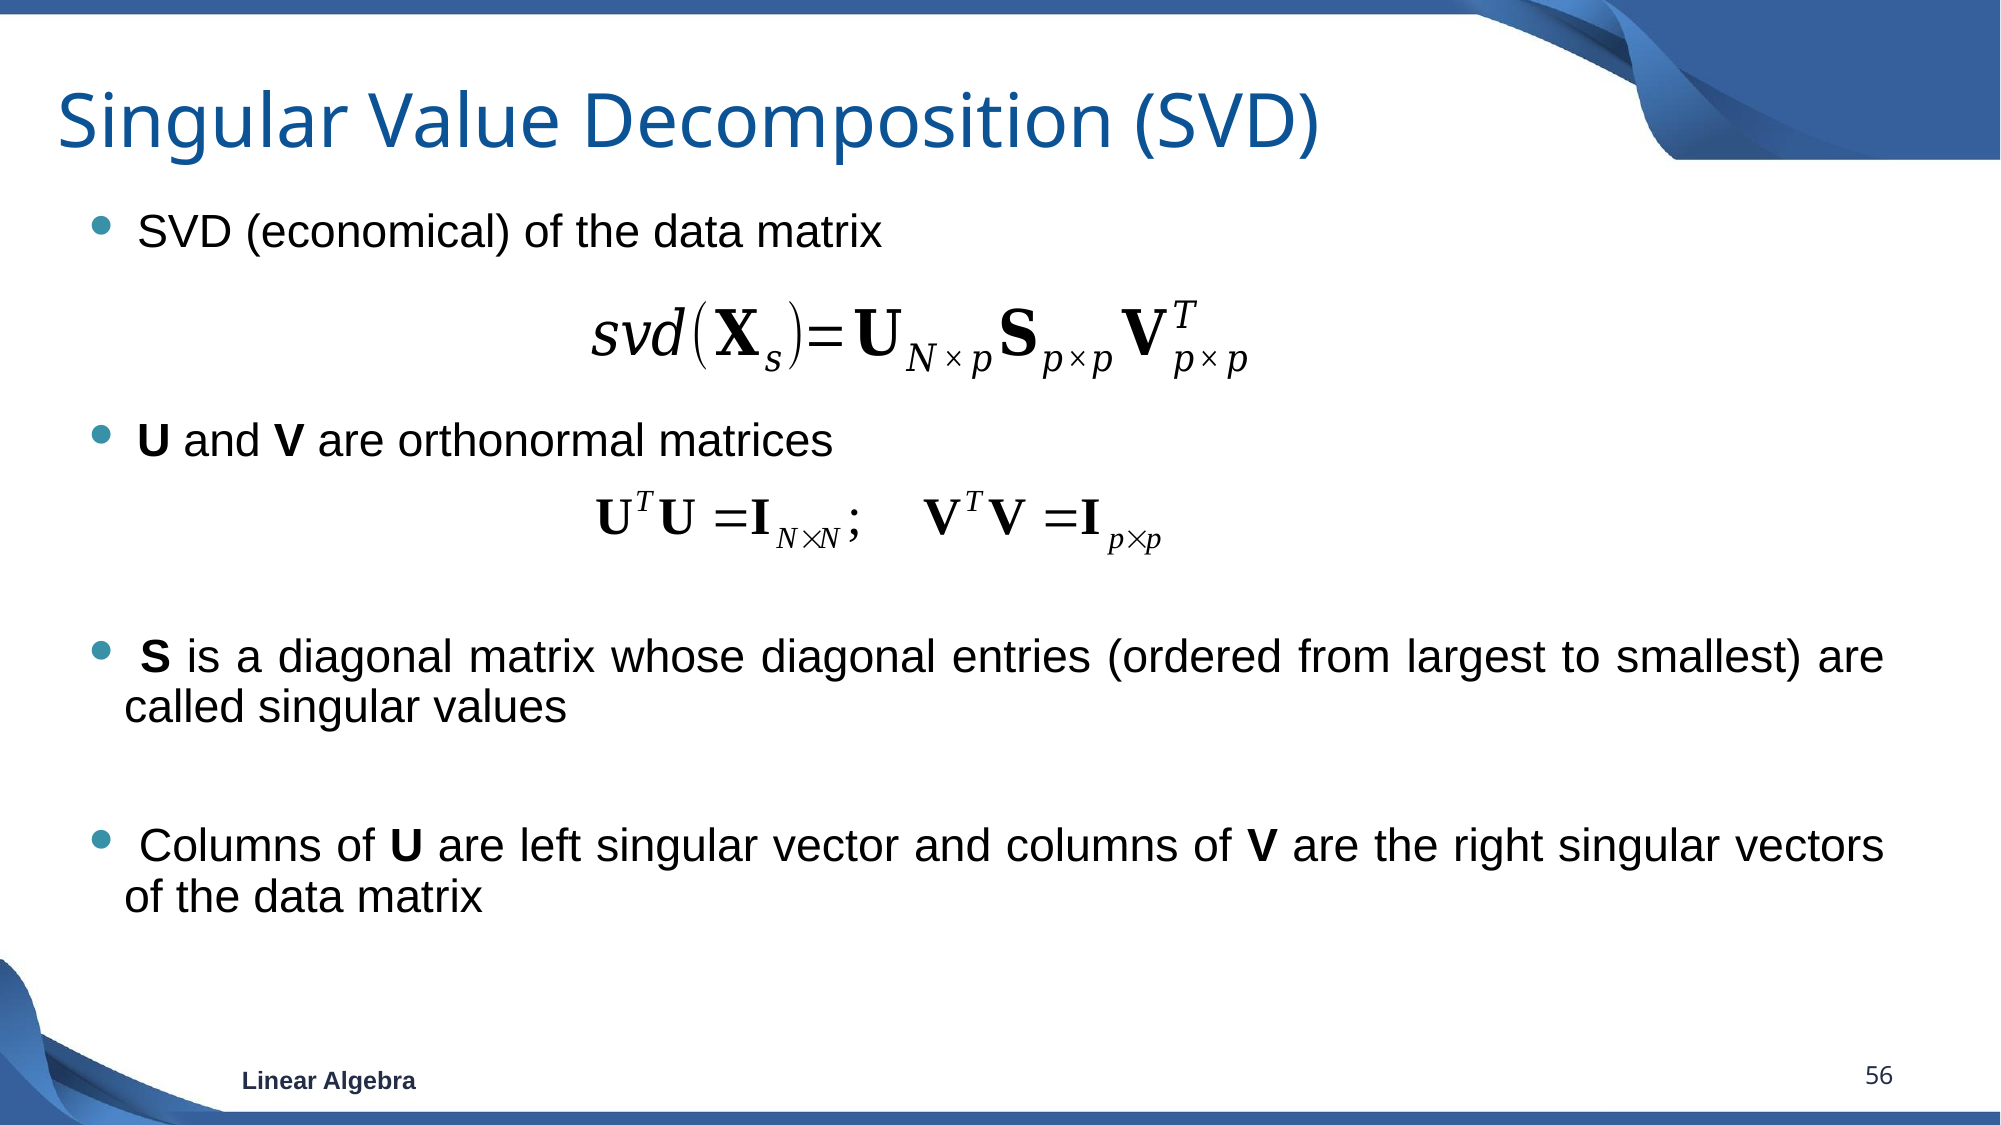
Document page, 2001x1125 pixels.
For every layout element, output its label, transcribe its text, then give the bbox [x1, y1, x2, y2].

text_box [587, 477, 1174, 566]
list SVD (economical) of the data matrix U and V are orthonormal matrices S is a diagonal matrix whose diagonal entries (ordered from largest to smallest) are called singular values Columns of U are left singular vector and columns of V are the right singular vectors of the data matrix [74, 200, 1900, 938]
picture [0, 0, 2001, 1125]
title Singular Value Decomposition (SVD) [42, 14, 1768, 233]
